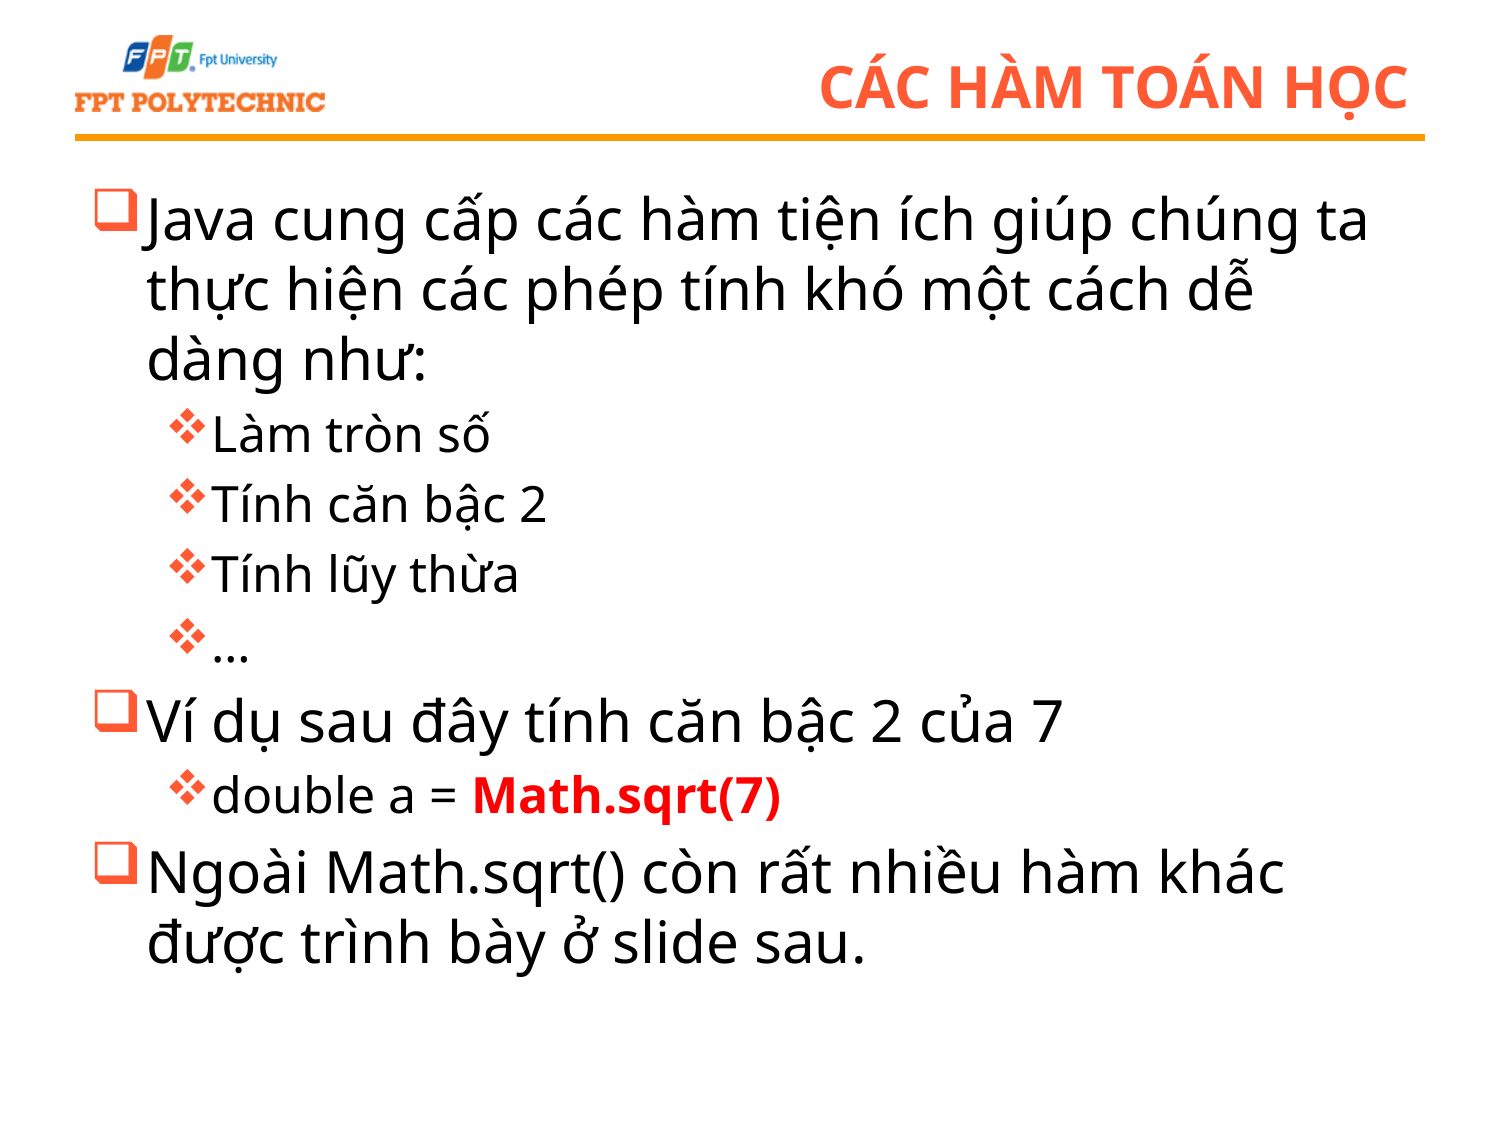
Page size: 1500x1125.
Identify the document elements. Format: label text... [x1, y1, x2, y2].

title Các hàm toán học [337, 45, 1425, 125]
picture [75, 35, 325, 112]
list Java cung cấp các hàm tiện ích giúp chúng ta thực hiện các phép tính khó một cách dễ dàng như: Làm tròn số Tính căn bậc 2 Tính lũy thừa … Ví dụ sau đây tính căn bậc 2 của 7 double a = Math.sqrt(7) Ngoài Math.sqrt() còn rất nhiều hàm khác được trình bày ở slide sau. [75, 174, 1425, 1038]
